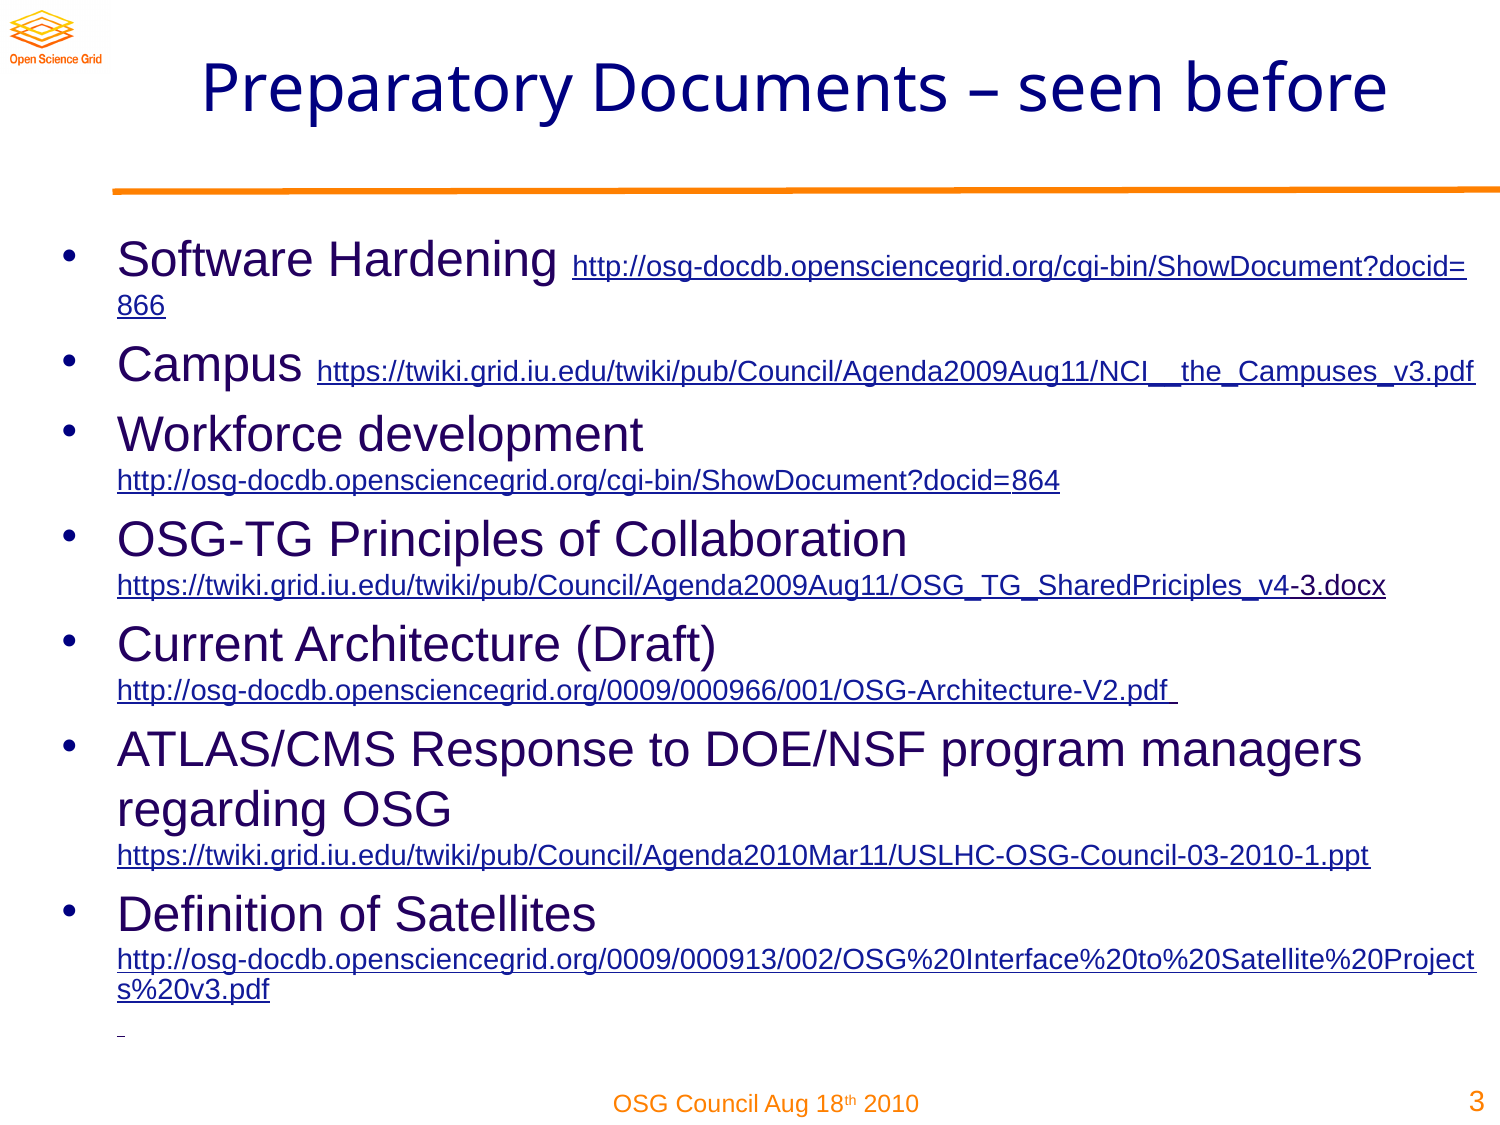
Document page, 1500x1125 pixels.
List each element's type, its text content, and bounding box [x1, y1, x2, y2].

title Preparatory Documents – seen before [167, 0, 1424, 170]
picture [0, 0, 111, 74]
list Software Hardening http://osg-docdb.opensciencegrid.org/cgi-bin/ShowDocument?docid=866 Campus https://twiki.grid.iu.edu/twiki/pub/Council/Agenda2009Aug11/NCI__the_Campuses_v3.pdf Workforce development http://osg-docdb.opensciencegrid.org/cgi-bin/ShowDocument?docid=864 OSG-TG Principles of Collaboration https://twiki.grid.iu.edu/twiki/pub/Council/Agenda2009Aug11/OSG_TG_SharedPriciples_v4-3.docx Current Architecture (Draft) http://osg-docdb.opensciencegrid.org/0009/000966/001/OSG-Architecture-V2.pdf ATLAS/CMS Response to DOE/NSF program managers regarding OSG https://twiki.grid.iu.edu/twiki/pub/Council/Agenda2010Mar11/USLHC-OSG-Council-03-2010-1.ppt Definition of Satelliteshttp://osg-docdb.opensciencegrid.org/0009/000913/002/OSG%20Interface%20to%20Satellite%20Projects%20v3.pdf [45, 218, 1500, 1045]
slide_number 3 [1430, 1049, 1500, 1125]
